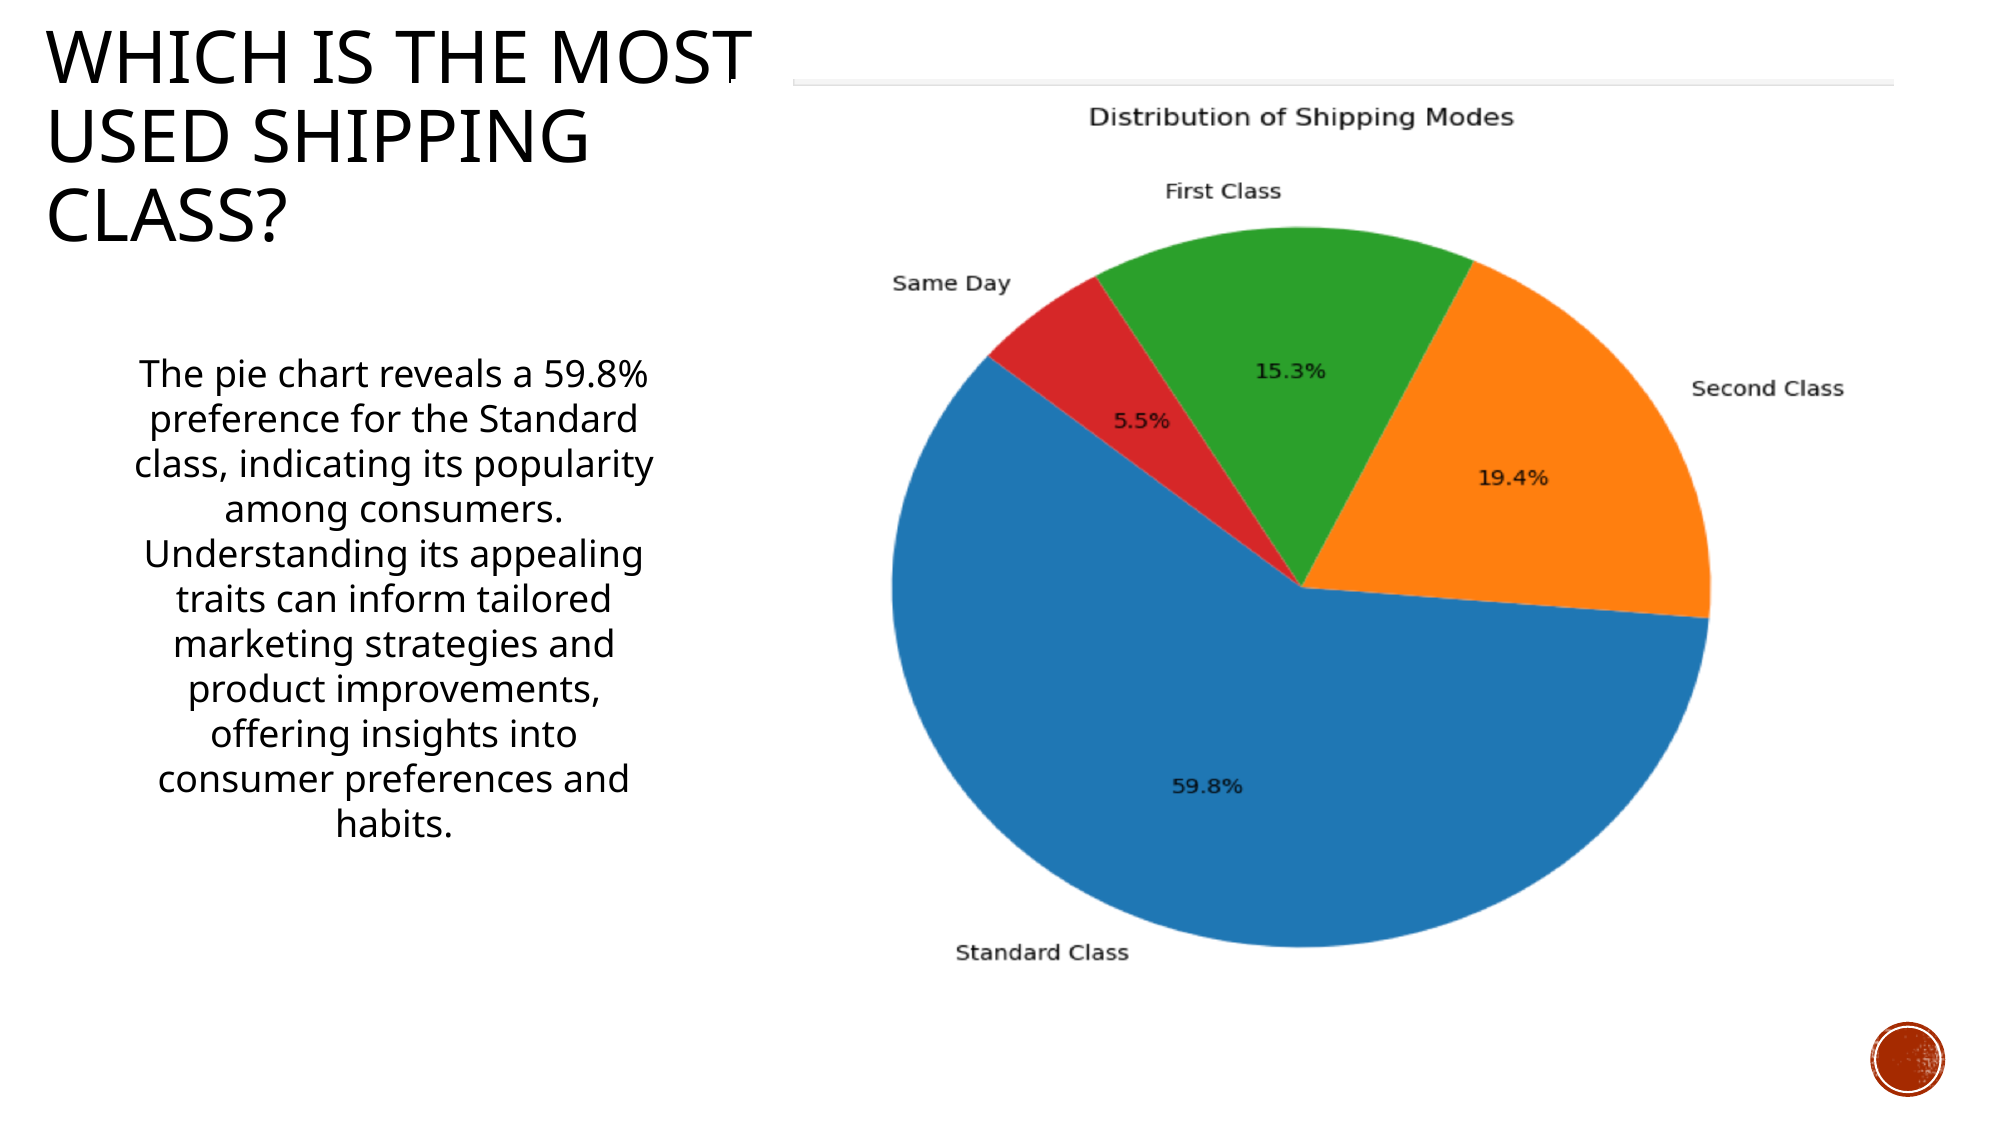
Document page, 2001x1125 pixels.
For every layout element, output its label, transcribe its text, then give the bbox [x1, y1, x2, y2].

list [735, 83, 1890, 988]
text_box The pie chart reveals a 59.8% preference for the Standard class, indicating its popularity among consumers. Understanding its appealing traits can inform tailored marketing strategies and product improvements, offering insights into consumer preferences and habits. [105, 343, 683, 853]
title Which is the most used shipping class? [30, 79, 730, 199]
